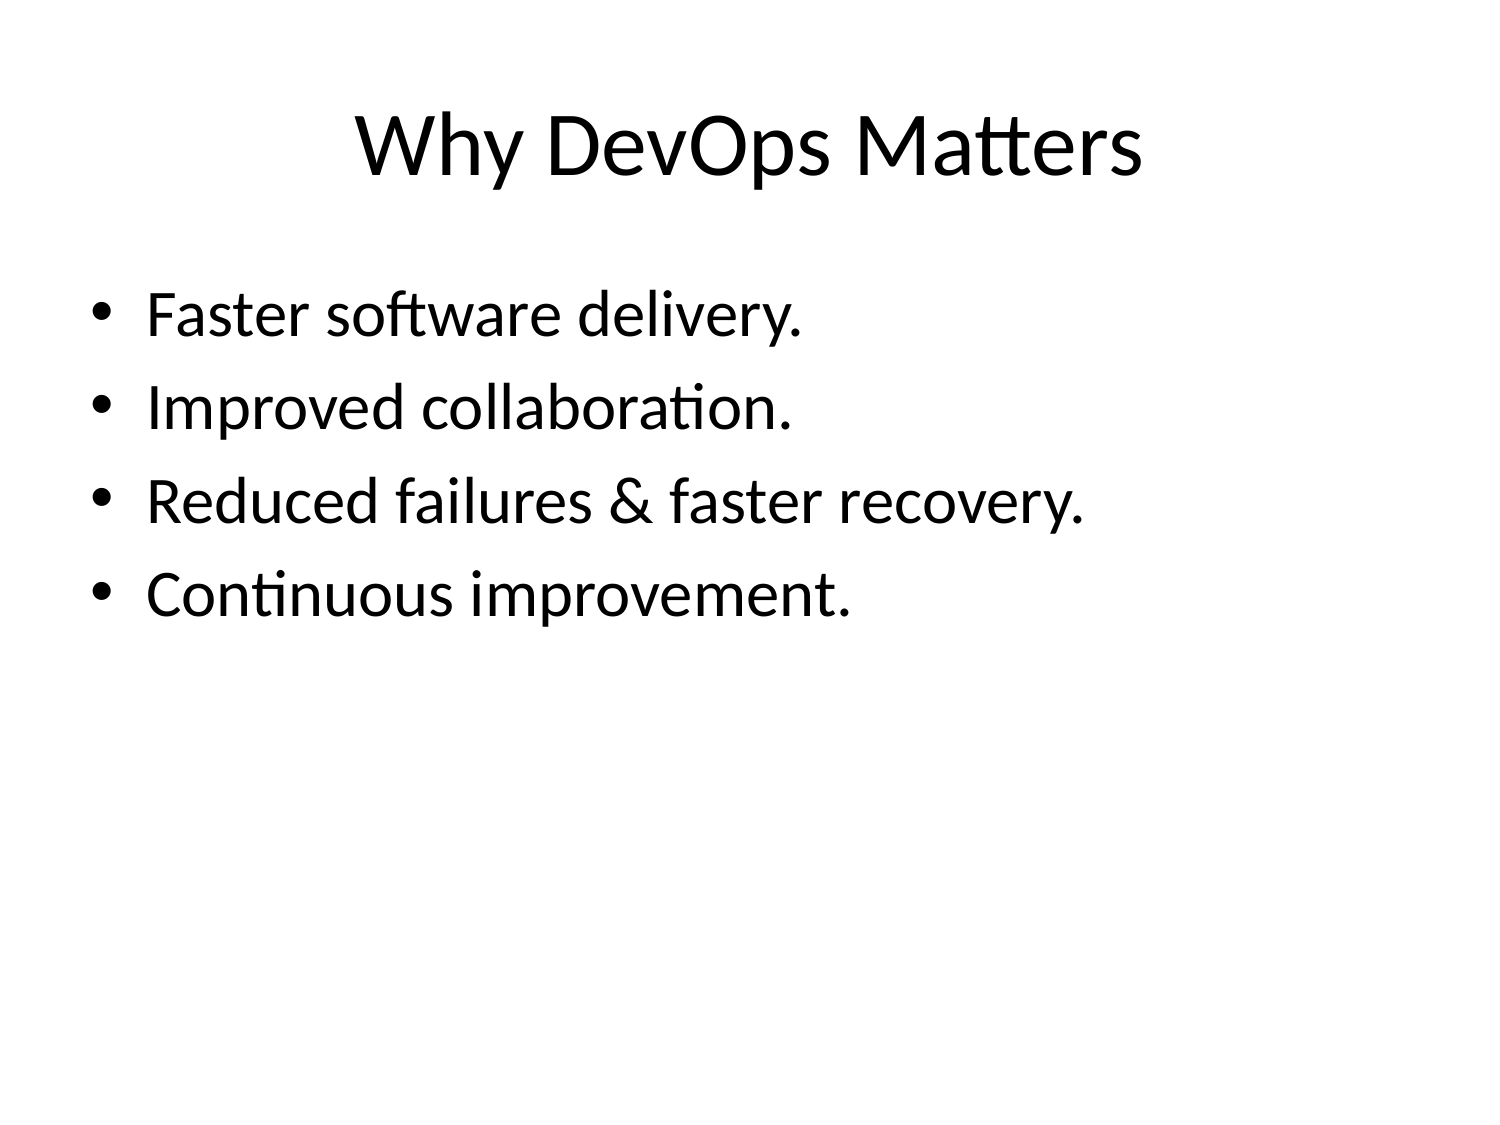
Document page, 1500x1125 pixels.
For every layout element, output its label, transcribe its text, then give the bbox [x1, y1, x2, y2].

list Faster software delivery. Improved collaboration. Reduced failures & faster recovery. Continuous improvement. [75, 262, 1425, 1005]
title Why DevOps Matters [75, 45, 1425, 233]
